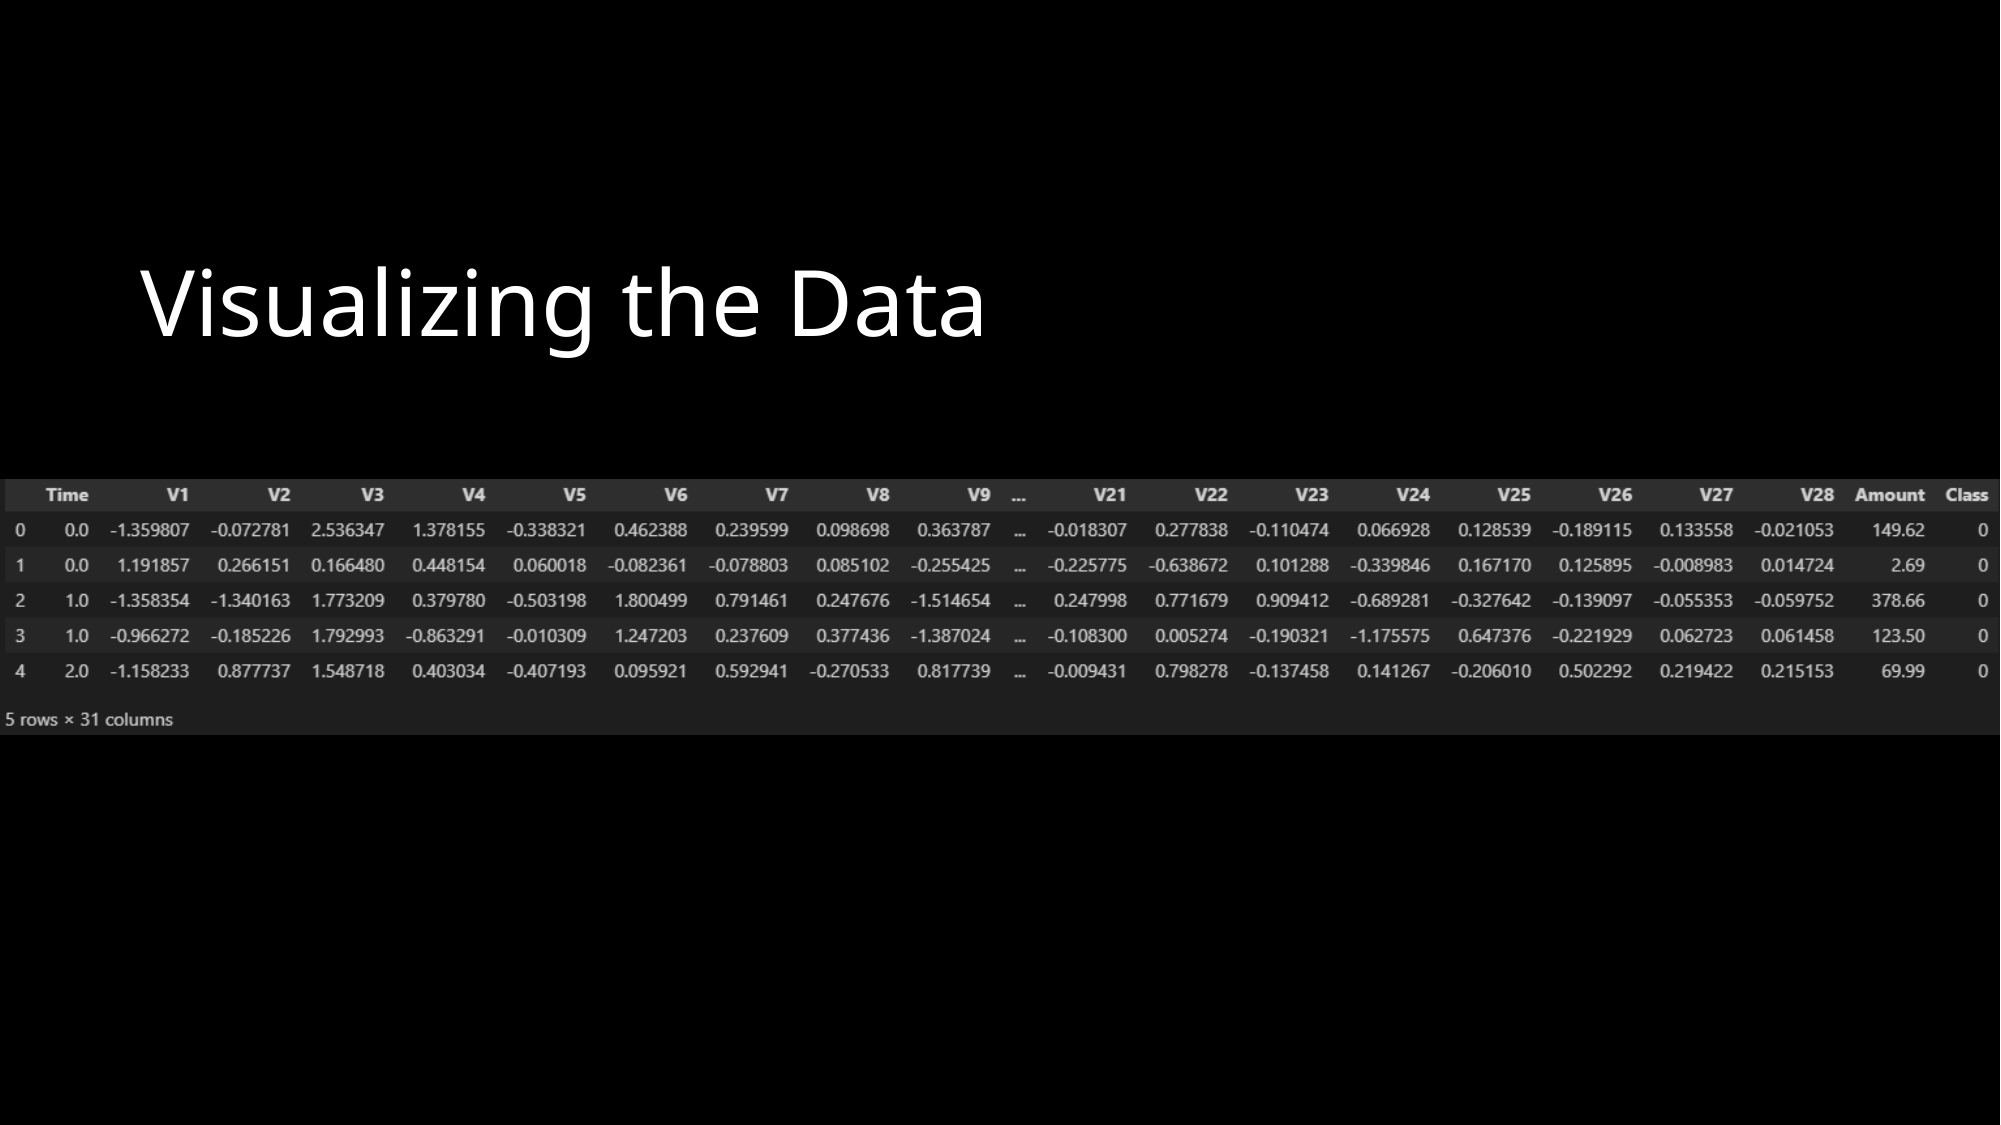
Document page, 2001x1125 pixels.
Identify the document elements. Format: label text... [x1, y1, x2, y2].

title Visualizing the Data [125, 249, 1625, 458]
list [0, 479, 2000, 735]
